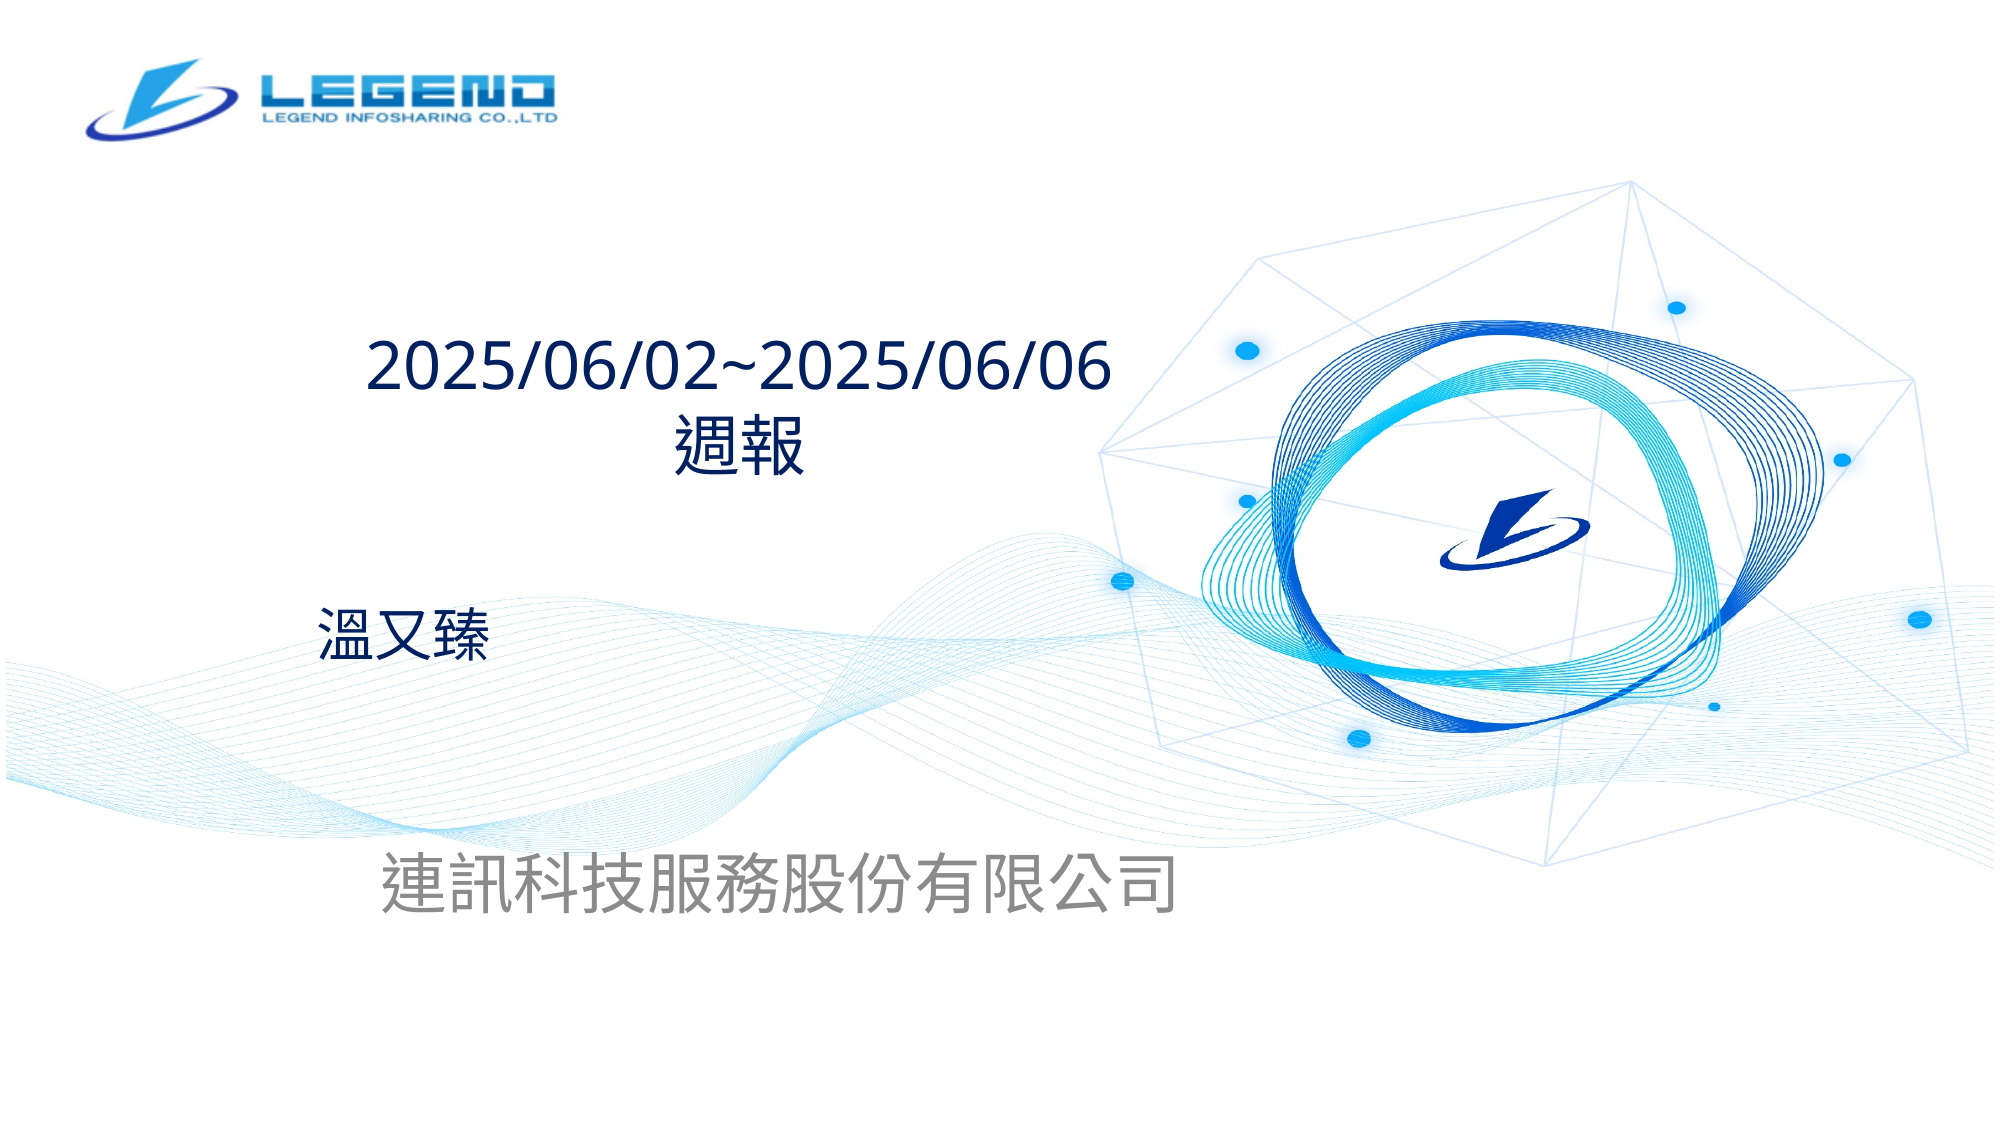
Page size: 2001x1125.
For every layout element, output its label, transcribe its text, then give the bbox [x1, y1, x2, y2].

title 2025/06/02~2025/06/06 週報 [137, 314, 1343, 492]
text_box 溫又臻 [208, 544, 599, 722]
subtitle 連訊科技服務股份有限公司 [255, 834, 1306, 941]
picture [6, 18, 1994, 894]
